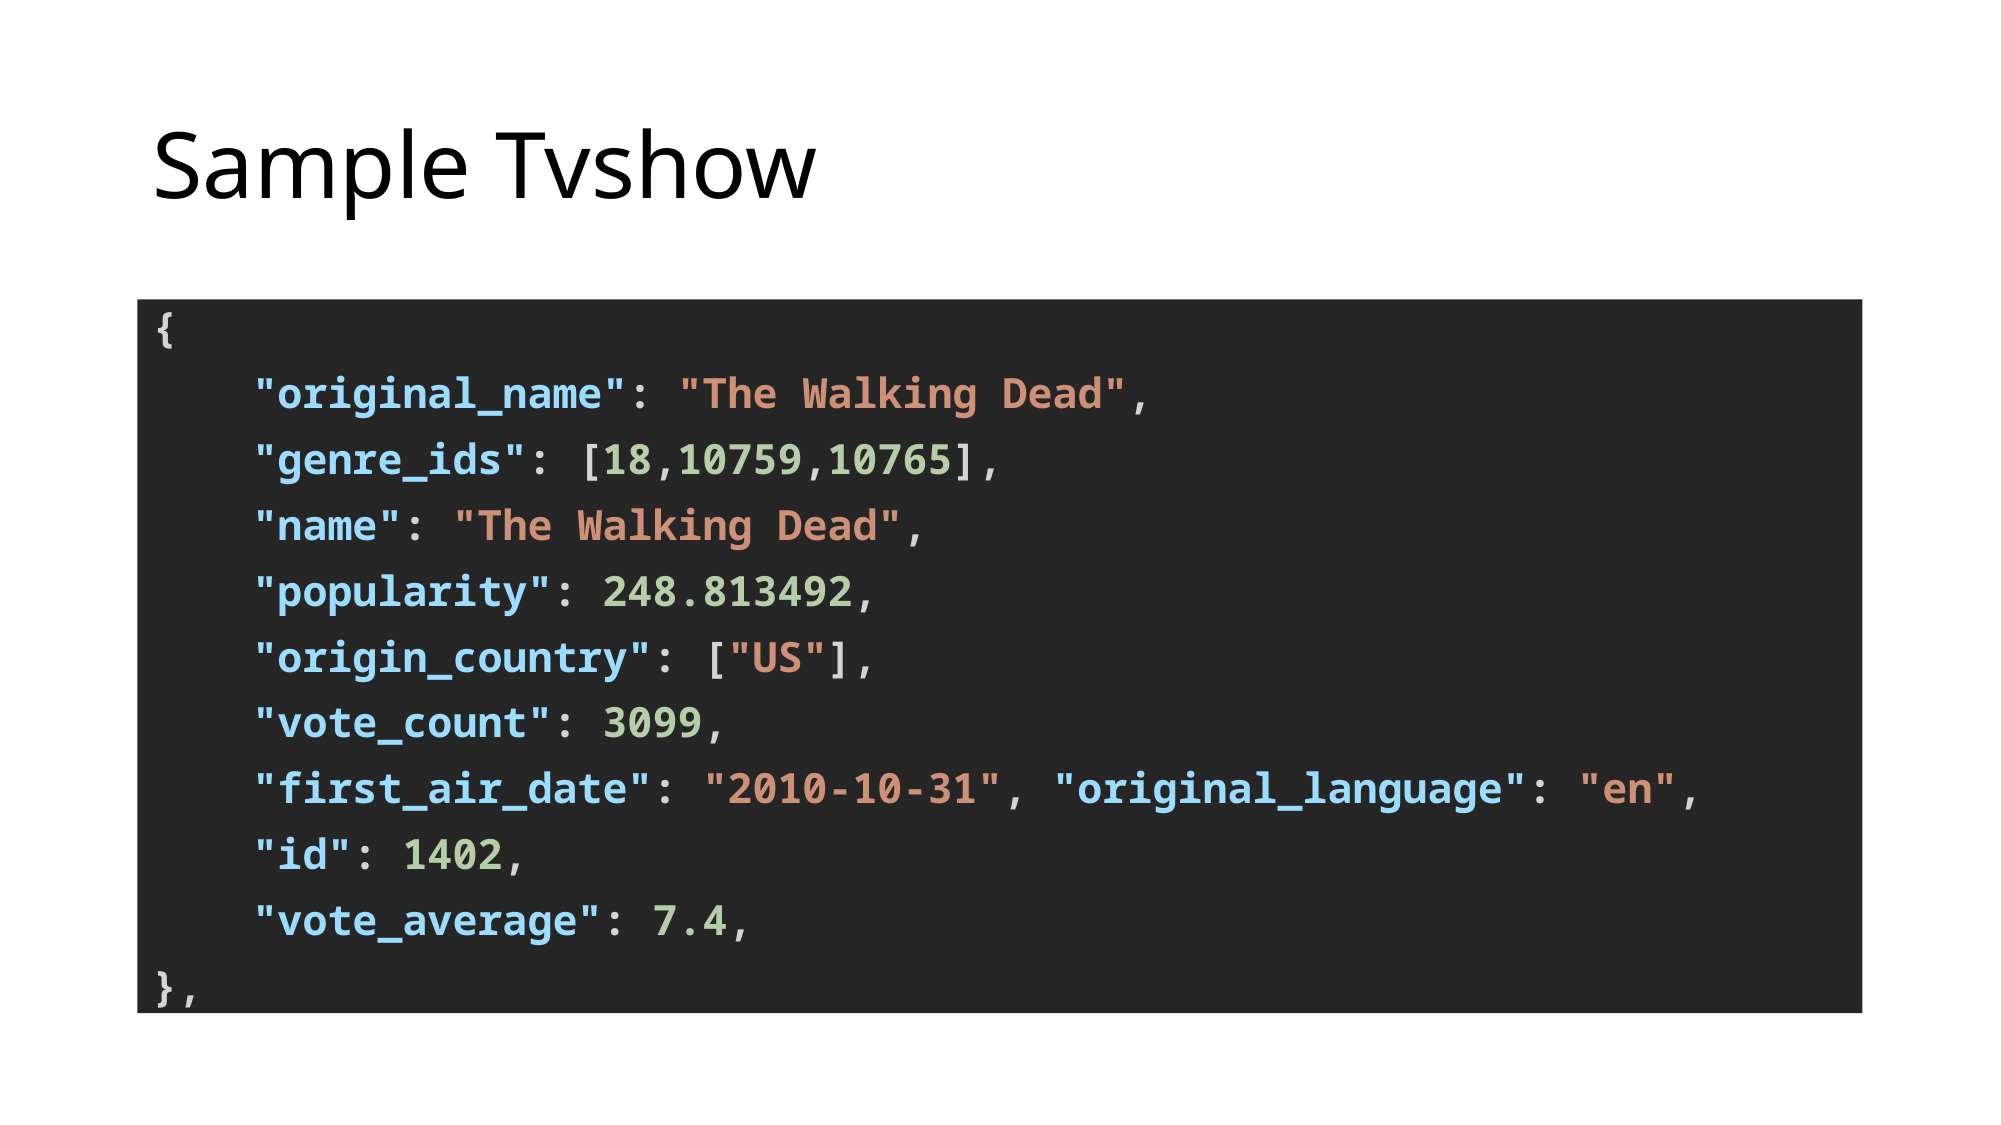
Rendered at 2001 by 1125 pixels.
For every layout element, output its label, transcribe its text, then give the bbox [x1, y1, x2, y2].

list { "original_name": "The Walking Dead", "genre_ids": [18,10759,10765], "name": "The Walking Dead", "popularity": 248.813492, "origin_country": ["US"], "vote_count": 3099, "first_air_date": "2010-10-31", "original_language": "en", "id": 1402, "vote_average": 7.4, }, [137, 299, 1863, 1014]
title Sample Tvshow [137, 59, 1863, 278]
